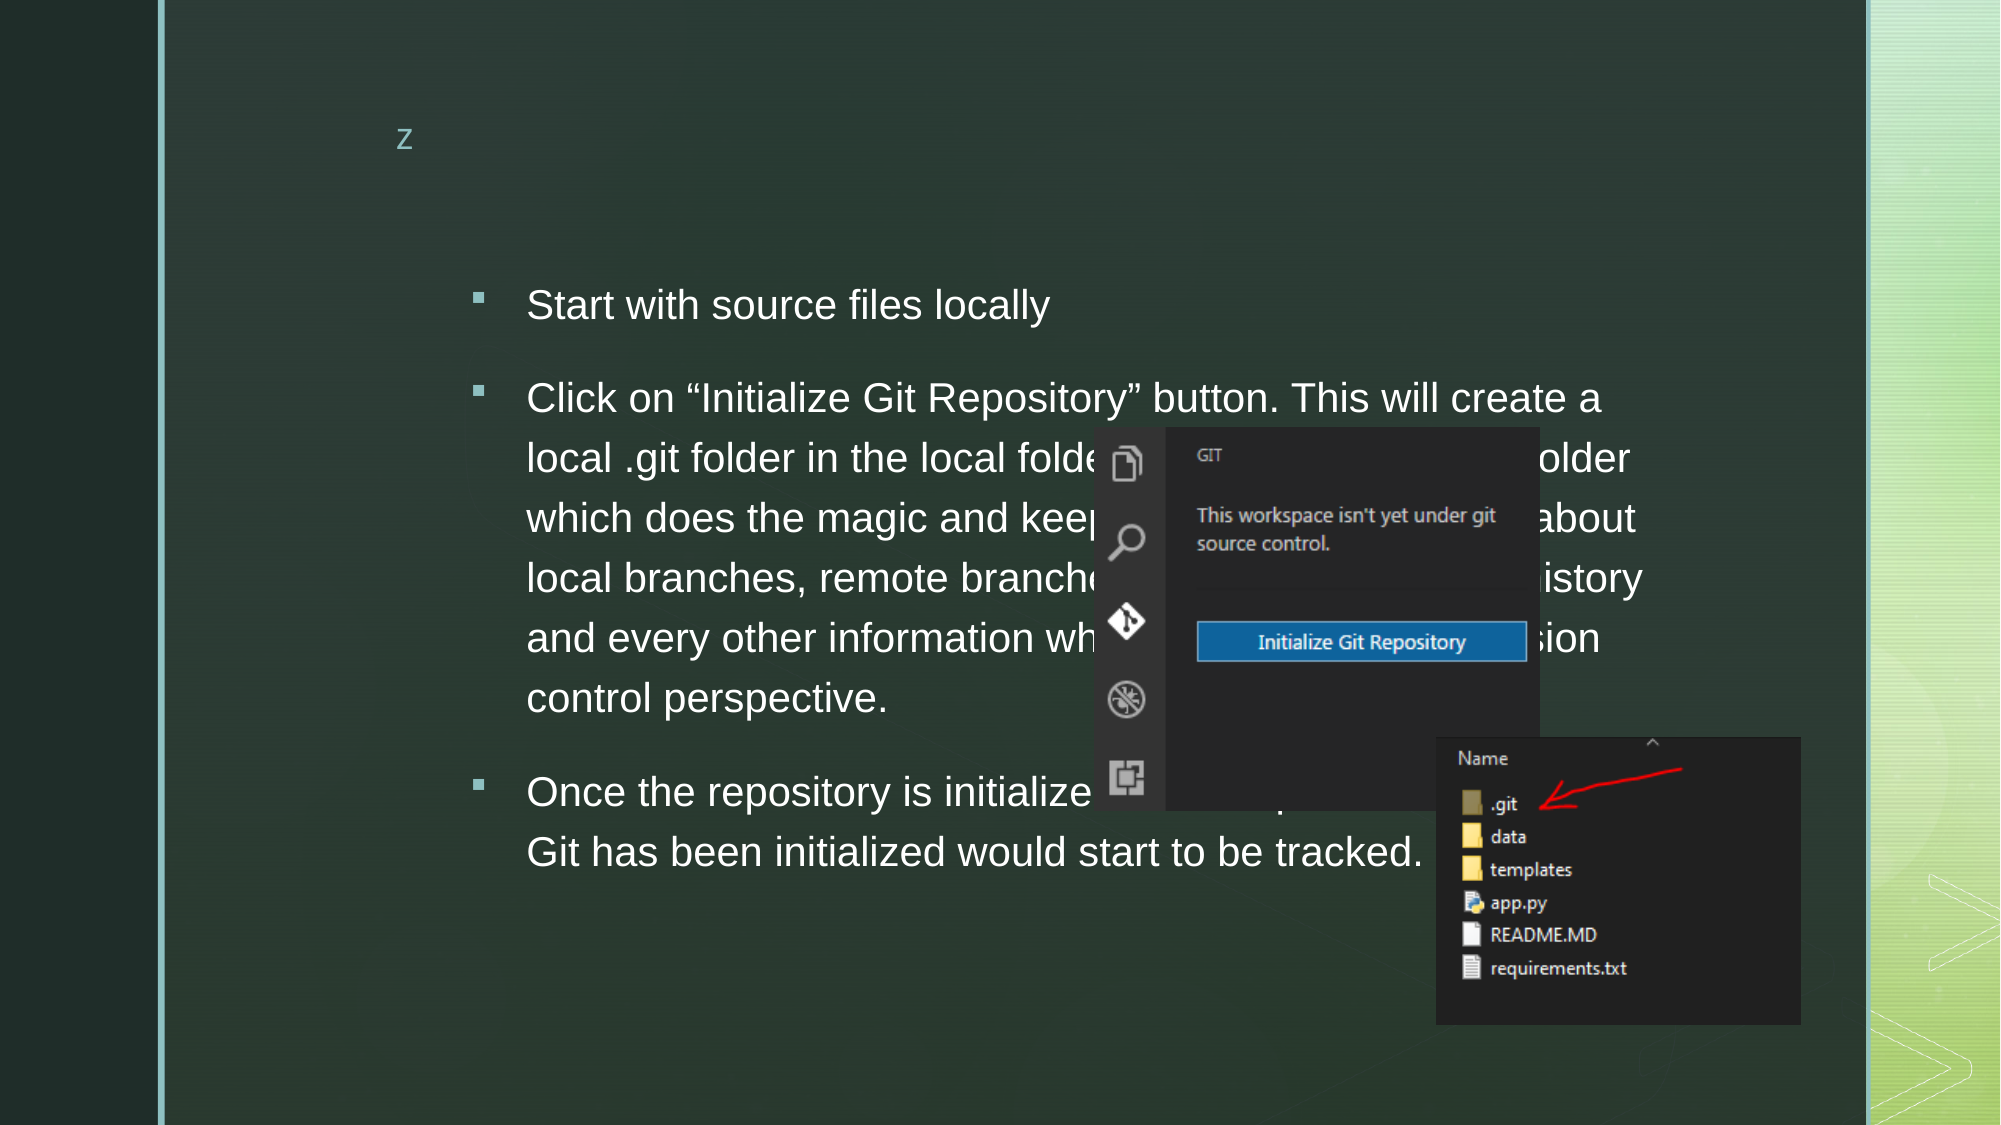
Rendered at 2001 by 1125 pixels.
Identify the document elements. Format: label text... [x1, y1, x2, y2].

picture [1871, 0, 2001, 1125]
list Start with source files locally Click on “Initialize Git Repository” button. This will create a local .git folder in the local folder. This .git folder is the folder which does the magic and keep each and every detail about local branches, remote branches, local check-ins, log history and every other information which is required from version control perspective. Once the repository is initialized the complete folder where the Git has been initialized would start to be tracked. [454, 336, 1734, 993]
picture [1094, 427, 1802, 1025]
